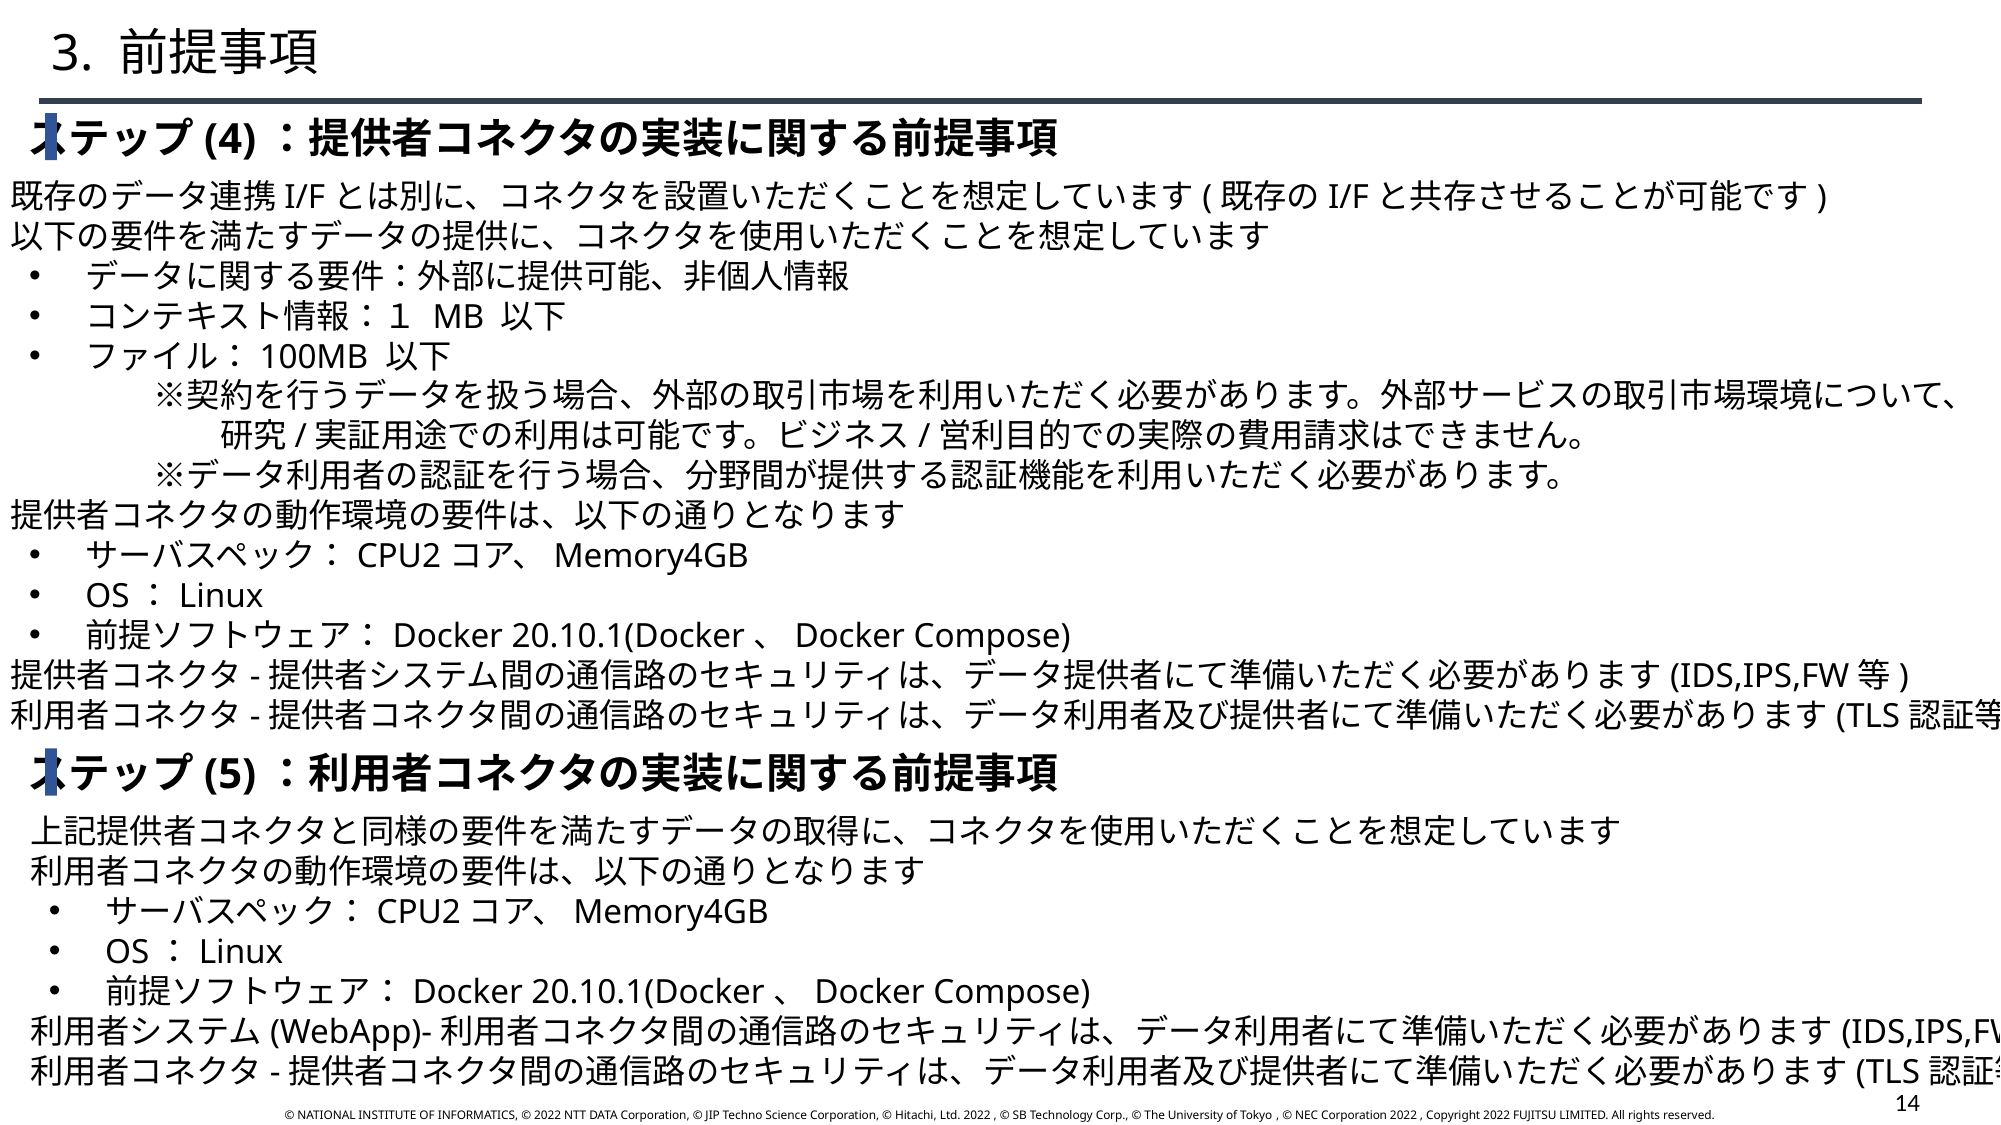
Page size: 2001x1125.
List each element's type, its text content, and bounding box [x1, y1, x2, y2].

text_box ステップ(4)：提供者コネクタの実装に関する前提事項 [15, 111, 1070, 162]
text_box 上記提供者コネクタと同様の要件を満たすデータの取得に、コネクタを使用いただくことを想定しています 利用者コネクタの動作環境の要件は、以下の通りとなります サーバスペック：CPU2コア、Memory4GB OS：Linux 前提ソフトウェア：Docker 20.10.1(Docker、Docker Compose) 利用者システム(WebApp)-利用者コネクタ間の通信路のセキュリティは、データ利用者にて準備いただく必要があります(IDS,IPS,FW等) 利用者コネクタ-提供者コネクタ間の通信路のセキュリティは、データ利用者及び提供者にて準備いただく必要があります(TLS認証等) [0, 803, 2000, 1098]
text_box [45, 748, 57, 796]
text_box [45, 113, 57, 161]
text_box ステップ(5)：利用者コネクタの実装に関する前提事項 [15, 746, 1070, 798]
text_box 3. 前提事項 [37, 13, 1487, 88]
text_box 既存のデータ連携I/Fとは別に、コネクタを設置いただくことを想定しています(既存のI/Fと共存させることが可能です) 以下の要件を満たすデータの提供に、コネクタを使用いただくことを想定しています データに関する要件：外部に提供可能、非個人情報 コンテキスト情報：１ MB 以下 ファイル：100MB 以下 ※契約を行うデータを扱う場合、外部の取引市場を利用いただく必要があります。外部サービスの取引市場環境について、 研究/実証用途での利用は可能です。ビジネス/営利目的での実際の費用請求はできません。 ※データ利用者の認証を行う場合、分野間が提供する認証機能を利用いただく必要があります。 提供者コネクタの動作環境の要件は、以下の通りとなります サーバスペック：CPU2コア、Memory4GB OS：Linux 前提ソフトウェア：Docker 20.10.1(Docker、Docker Compose) 提供者コネクタ-提供者システム間の通信路のセキュリティは、データ提供者にて準備いただく必要があります(IDS,IPS,FW等) 利用者コネクタ-提供者コネクタ間の通信路のセキュリティは、データ利用者及び提供者にて準備いただく必要があります(TLS認証等) [0, 167, 2000, 742]
